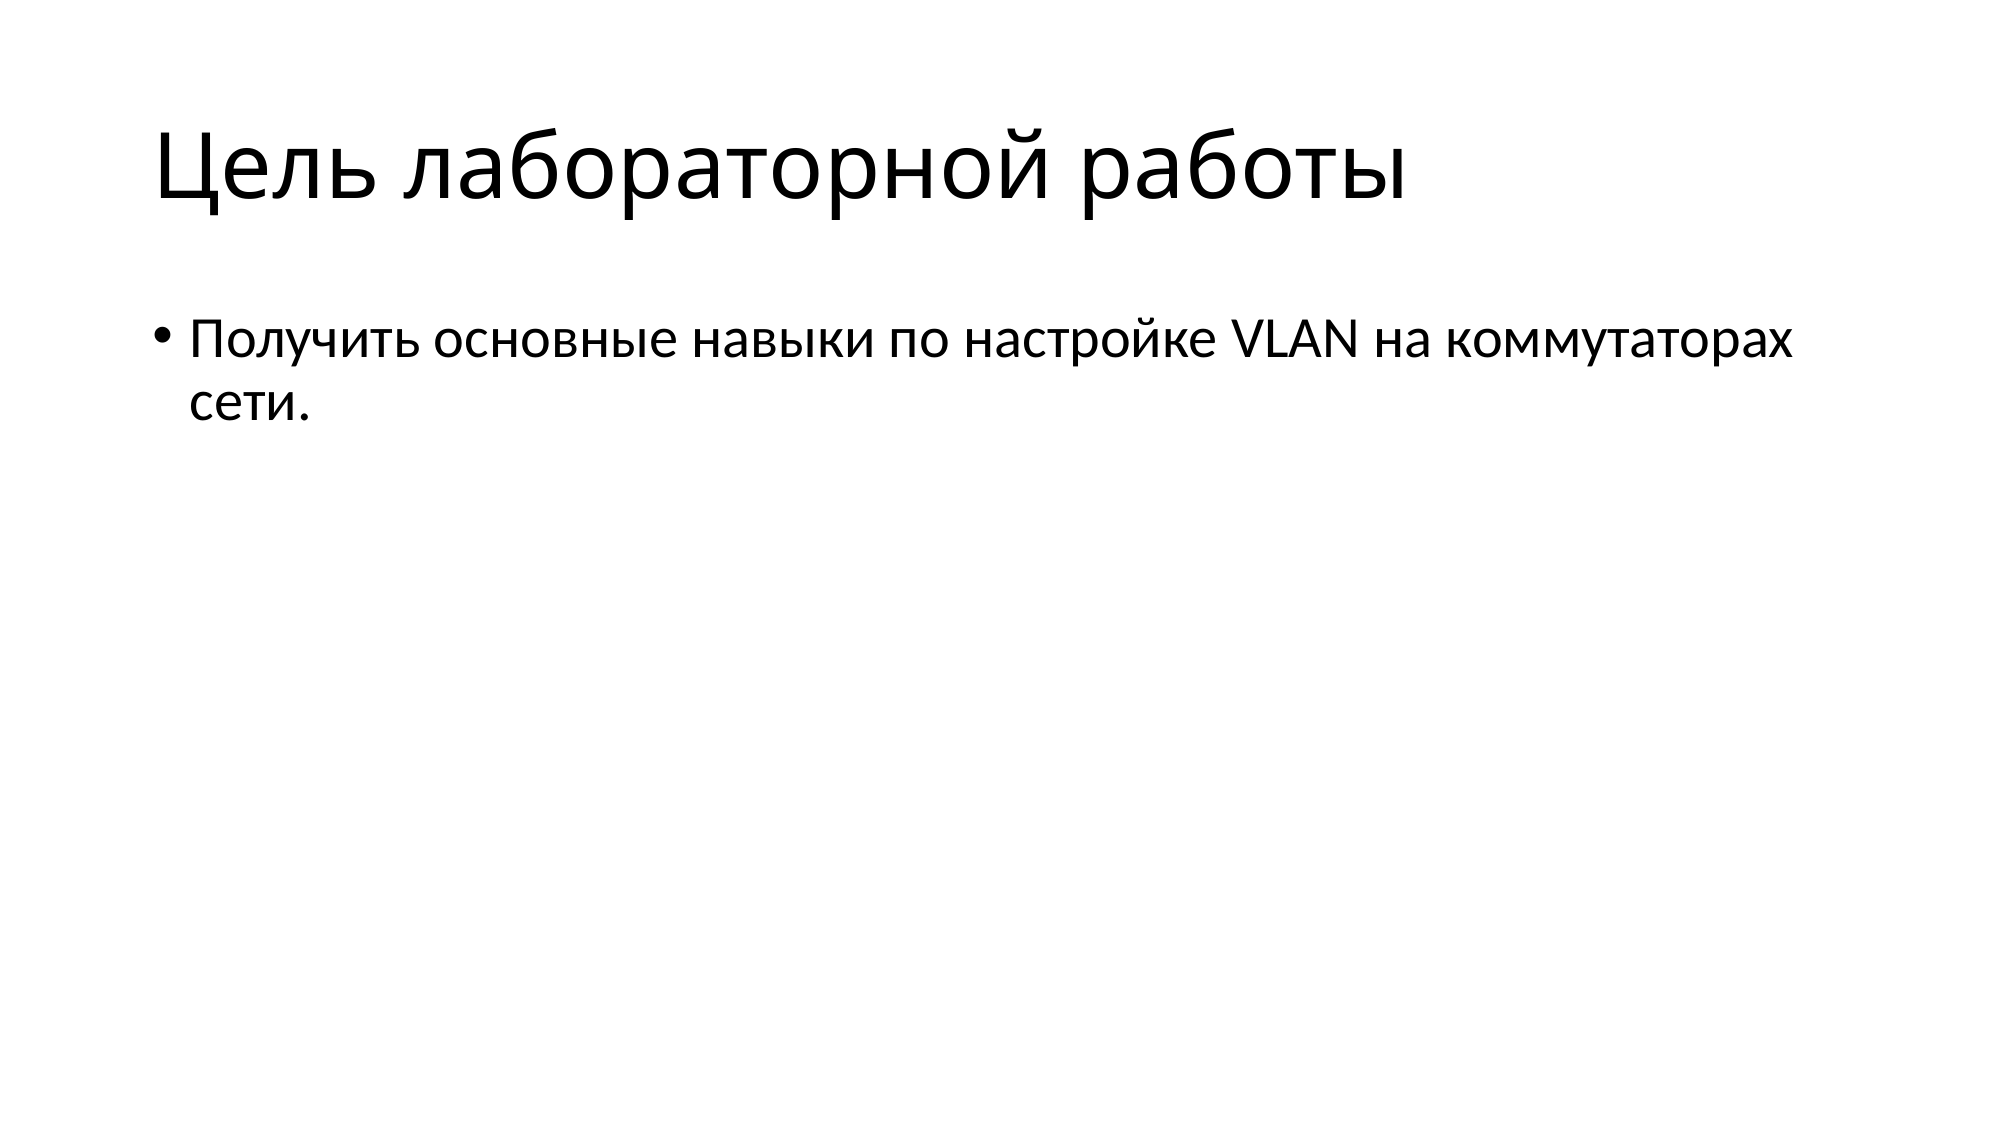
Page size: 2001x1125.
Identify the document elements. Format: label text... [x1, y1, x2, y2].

list Получить основные навыки по настройке VLAN на коммутаторах сети. [137, 299, 1863, 1014]
title Цель лабораторной работы [137, 59, 1863, 278]
